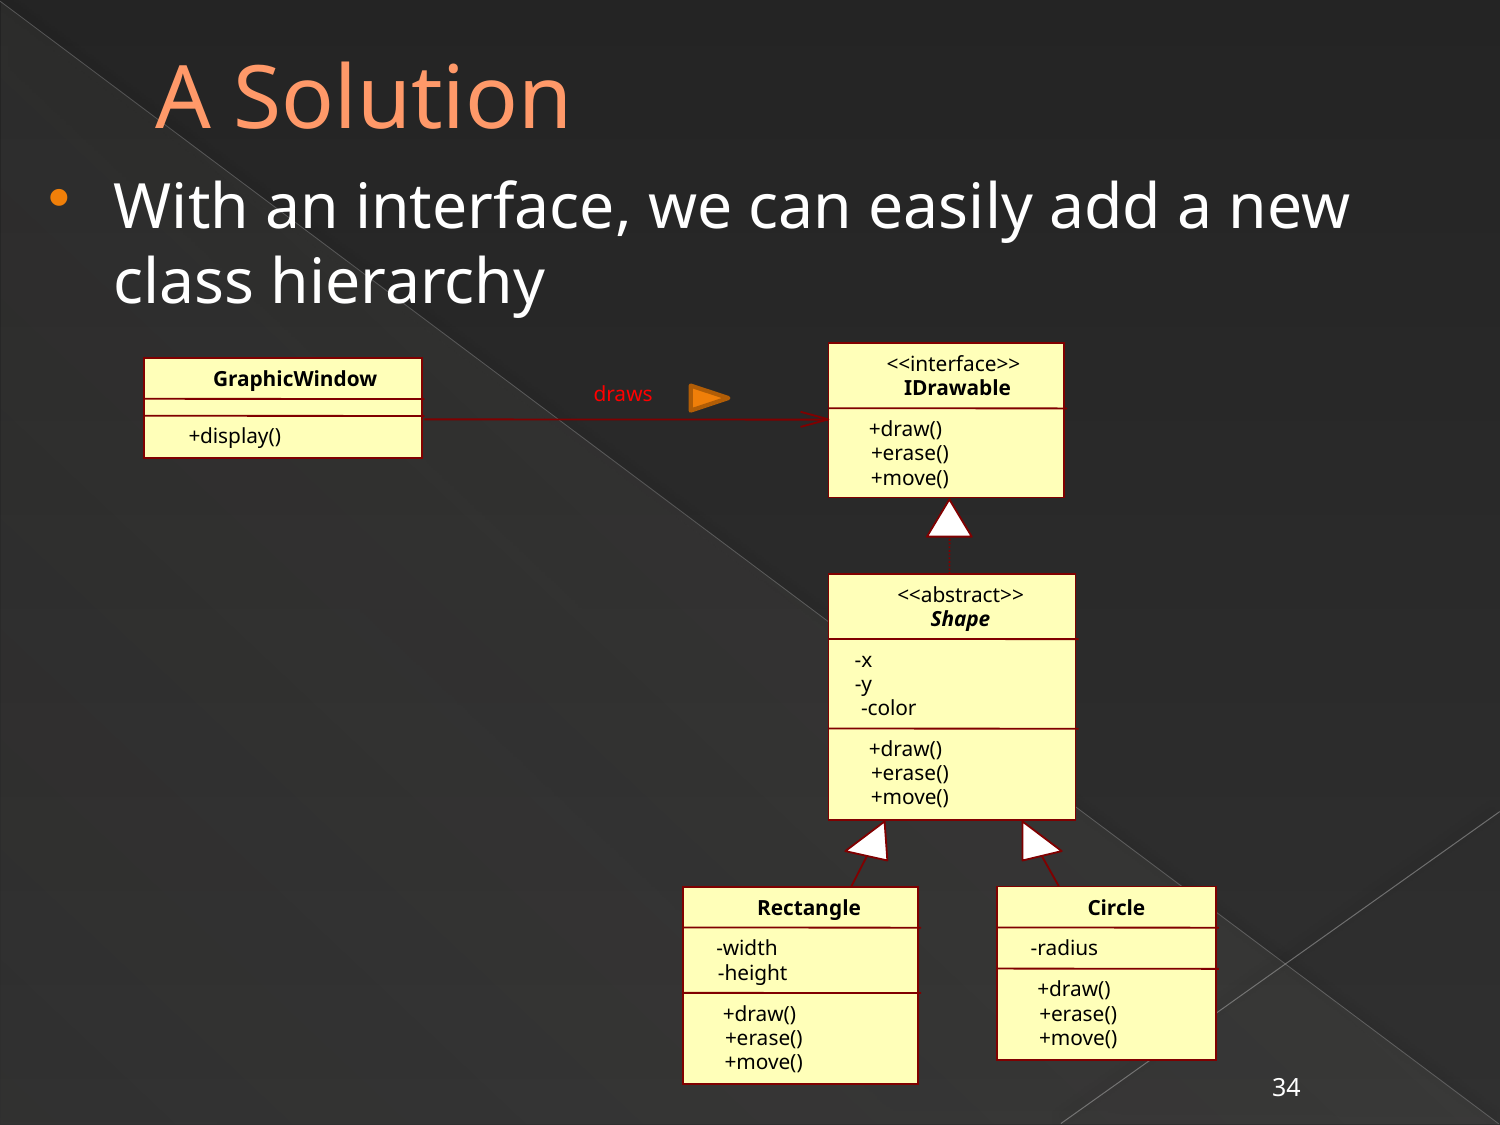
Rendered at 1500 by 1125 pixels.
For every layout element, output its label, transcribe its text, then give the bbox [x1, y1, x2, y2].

slide_number 34 [1278, 1063, 1328, 1113]
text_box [87, 305, 1276, 1124]
list With an interface, we can easily add a new class hierarchy [25, 159, 1451, 880]
title A Solution [60, 0, 1411, 159]
